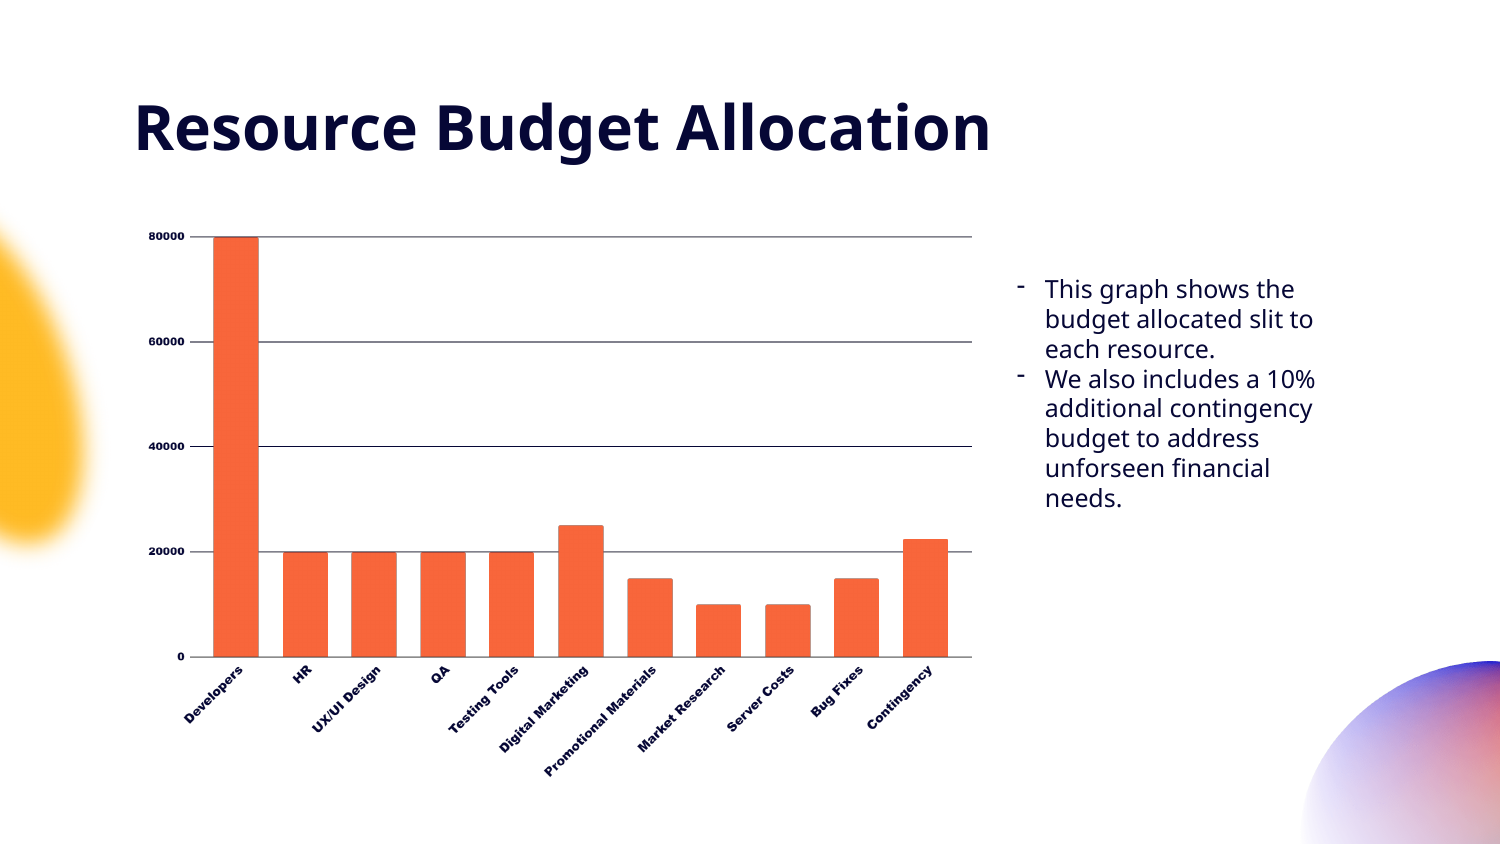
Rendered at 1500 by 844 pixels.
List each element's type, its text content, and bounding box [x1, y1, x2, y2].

picture [1299, 661, 1500, 844]
title Resource Budget Allocation [118, 72, 1382, 167]
subtitle This graph shows the budget allocated slit to each resource. We also includes a 10% additional contingency budget to address unforseen financial needs. [1007, 258, 1369, 586]
picture [0, 201, 1003, 806]
